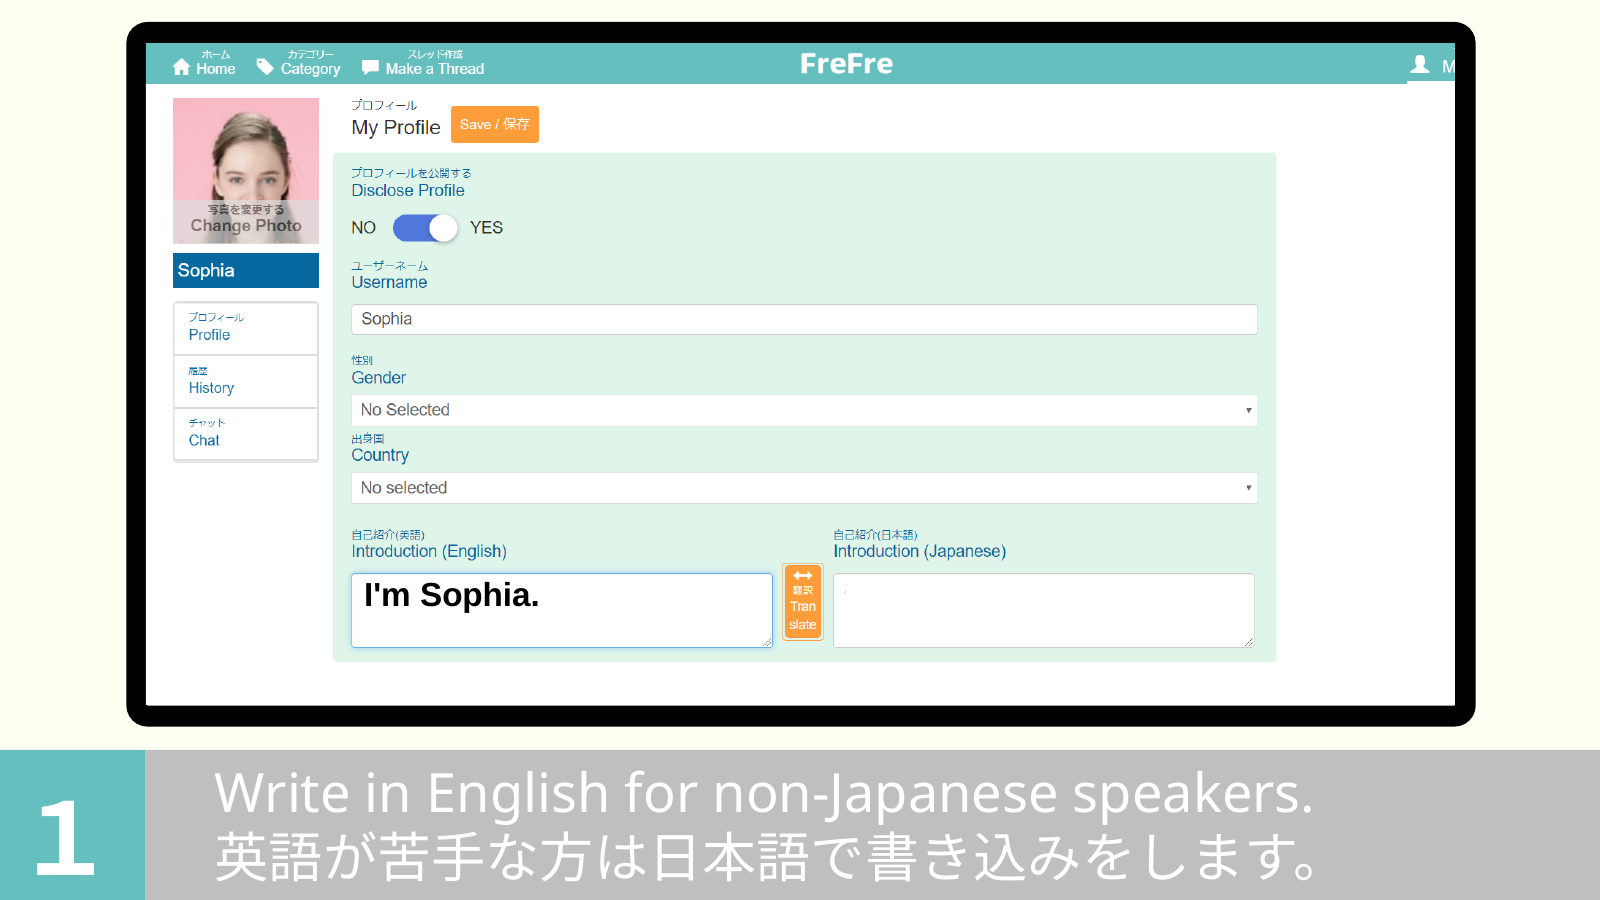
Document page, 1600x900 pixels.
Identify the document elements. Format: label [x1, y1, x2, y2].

text_box [0, 0, 1600, 900]
